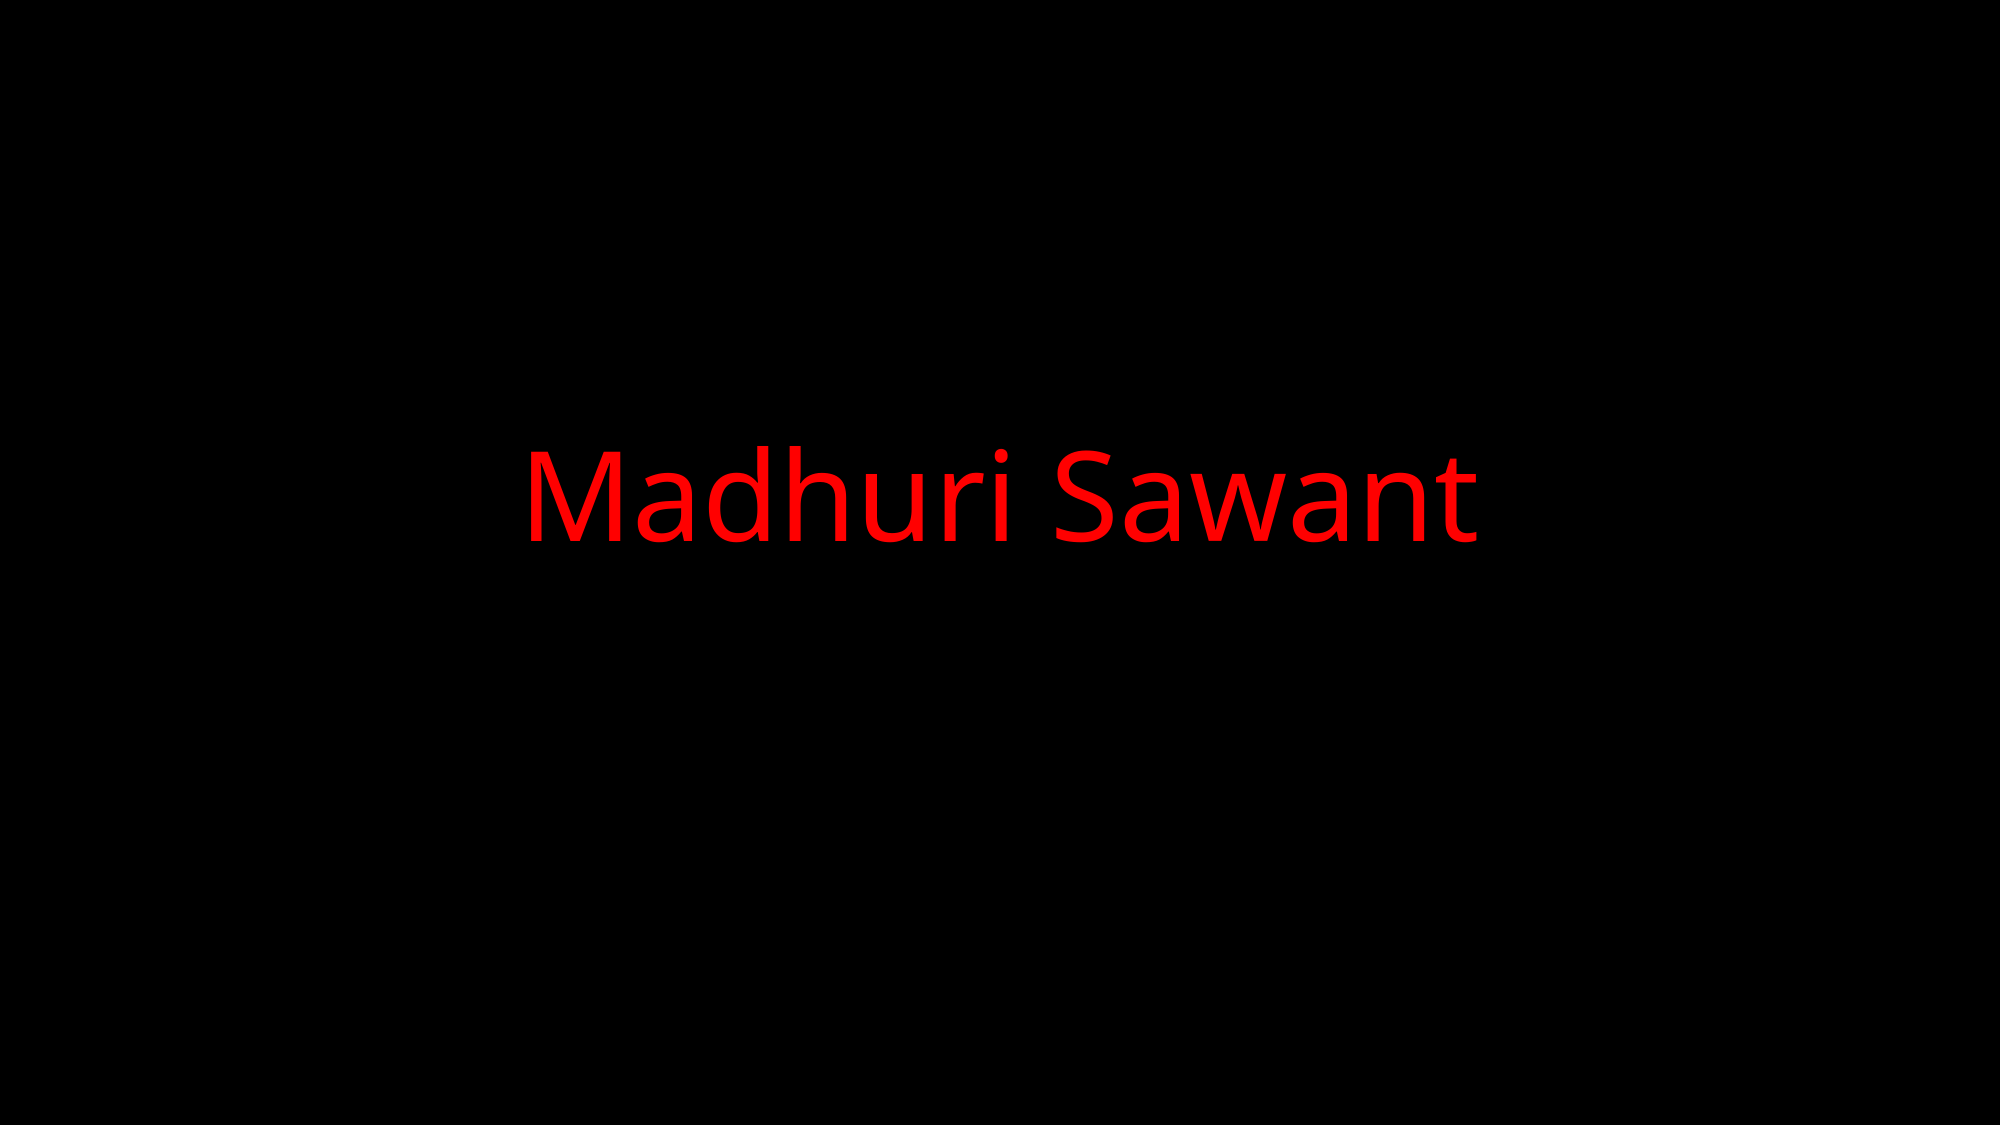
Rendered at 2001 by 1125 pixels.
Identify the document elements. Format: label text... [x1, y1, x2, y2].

title Madhuri Sawant [249, 184, 1750, 576]
